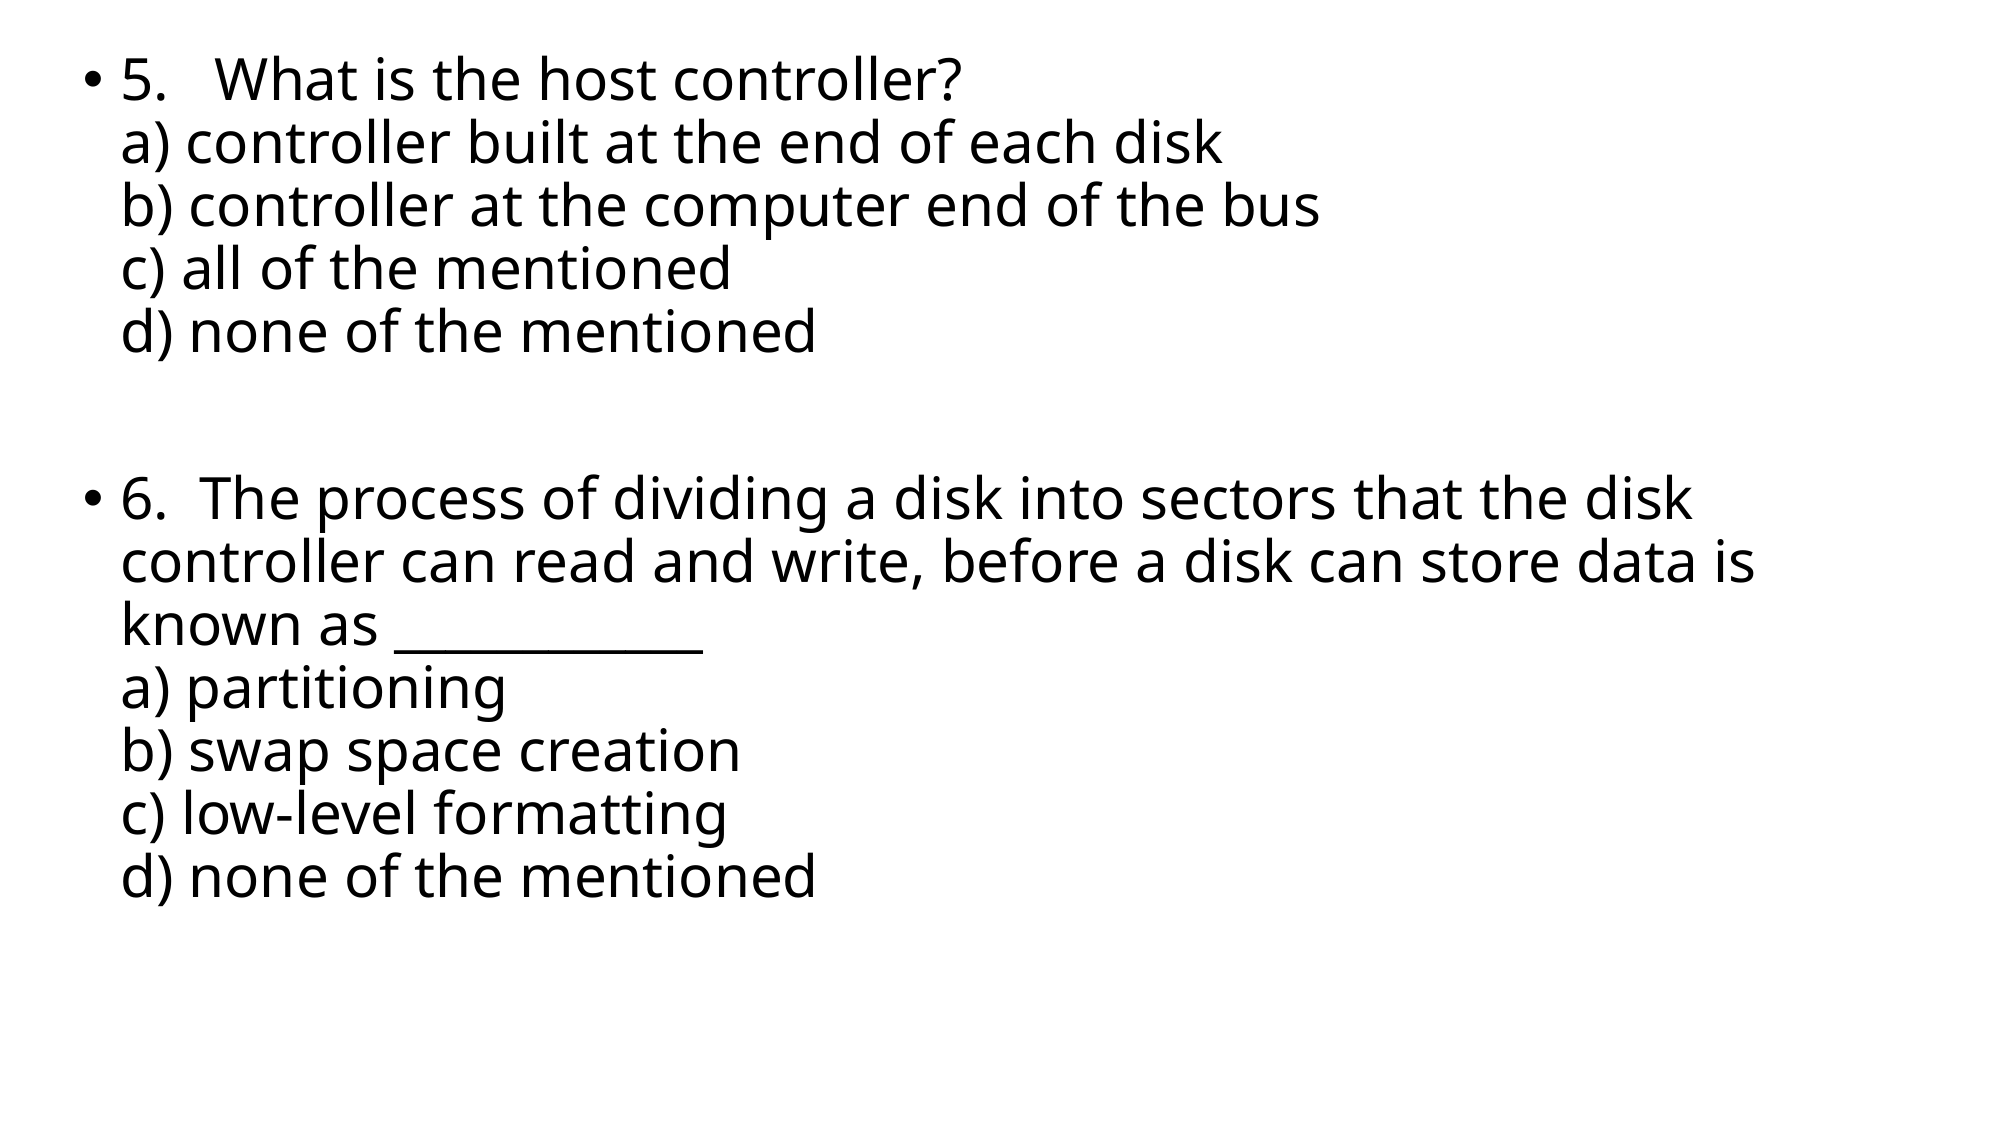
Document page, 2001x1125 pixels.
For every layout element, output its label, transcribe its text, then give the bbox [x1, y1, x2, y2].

list 5. What is the host controller? a) controller built at the end of each disk b) controller at the computer end of the bus c) all of the mentioned d) none of the mentioned 6. The process of dividing a disk into sectors that the disk controller can read and write, before a disk can store data is known as ____________ a) partitioning b) swap space creation c) low-level formatting d) none of the mentioned [67, 42, 1933, 1082]
